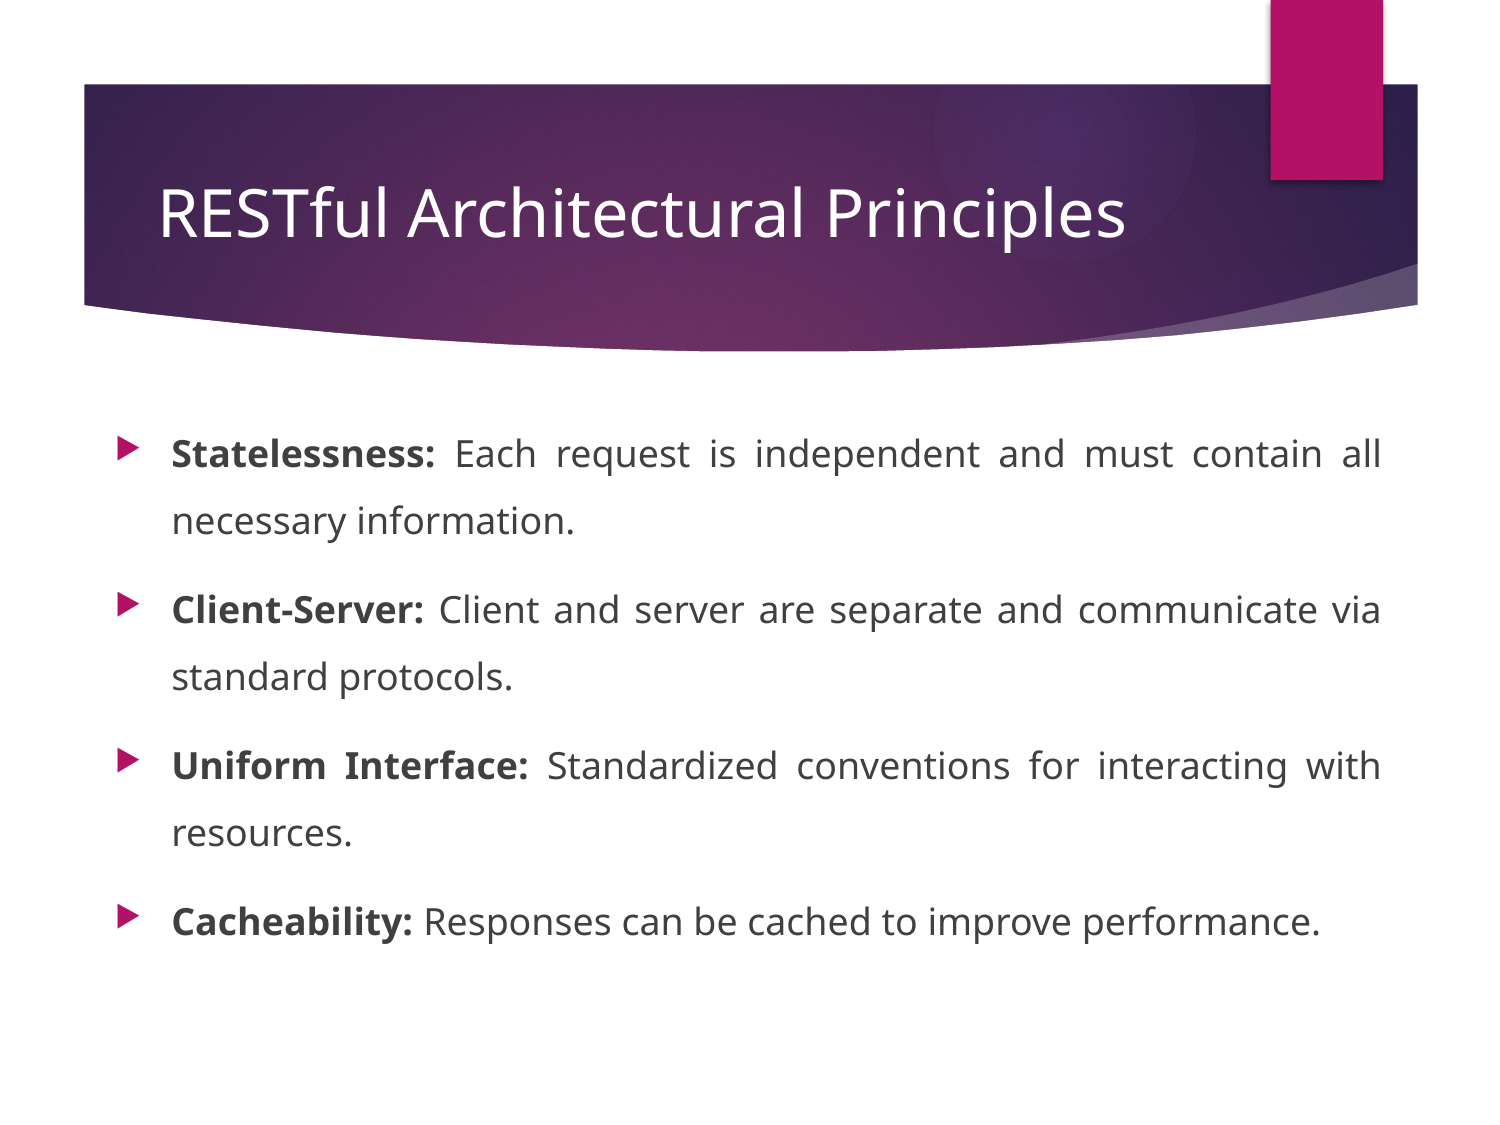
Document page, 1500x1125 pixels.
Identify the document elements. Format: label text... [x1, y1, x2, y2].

list Statelessness: Each request is independent and must contain all necessary information. Client-Server: Client and server are separate and communicate via standard protocols. Uniform Interface: Standardized conventions for interacting with resources. Cacheability: Responses can be cached to improve performance. [99, 399, 1398, 1041]
title RESTful Architectural Principles [142, 152, 1183, 269]
